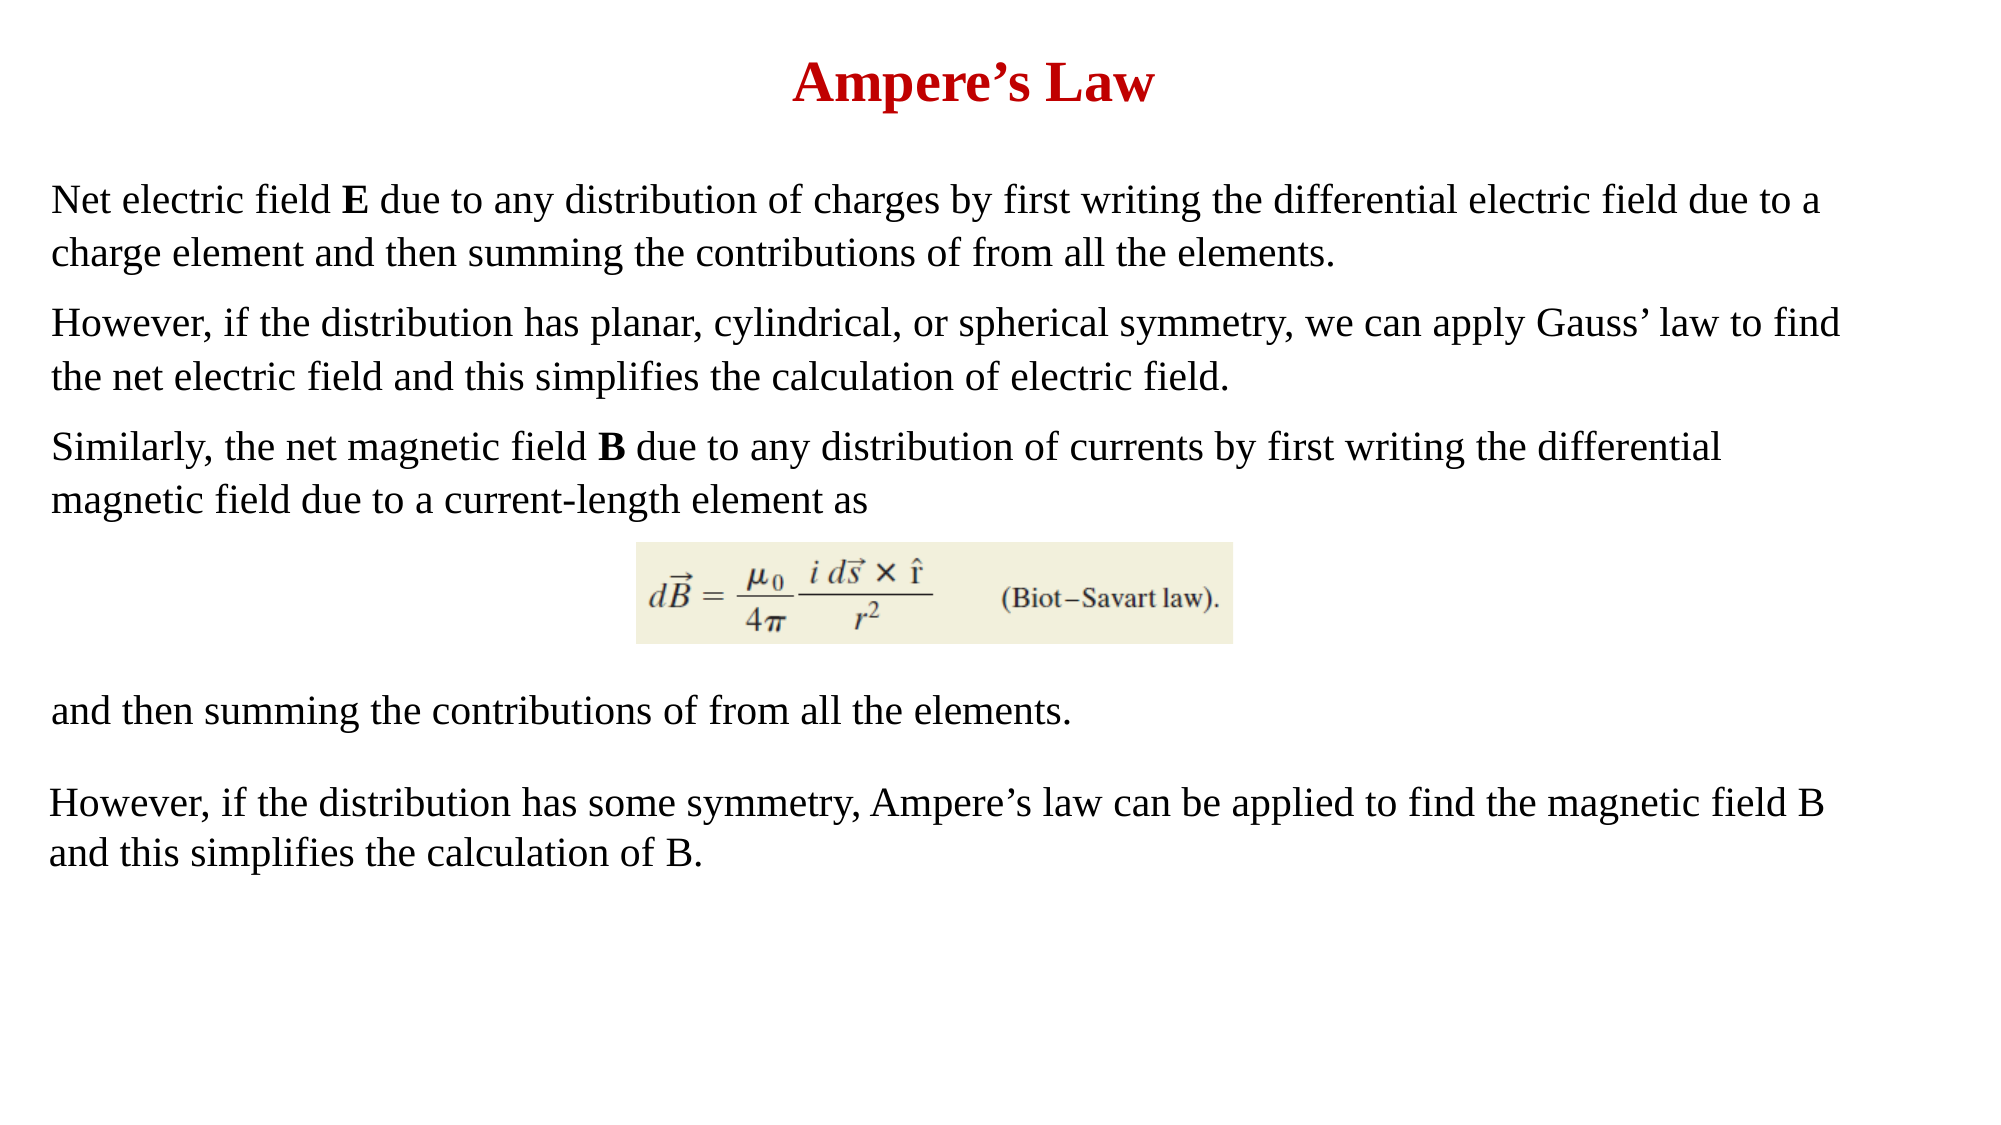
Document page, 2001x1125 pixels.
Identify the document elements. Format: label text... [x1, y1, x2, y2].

text_box Net electric field E due to any distribution of charges by first writing the differential electric field due to a charge element and then summing the contributions of from all the elements. However, if the distribution has planar, cylindrical, or spherical symmetry, we can apply Gauss’ law to find the net electric field and this simplifies the calculation of electric field. Similarly, the net magnetic field B due to any distribution of currents by first writing the differential magnetic field due to a current-length element as and then summing the contributions of from all the elements. [36, 160, 1901, 741]
picture [636, 542, 1234, 644]
text_box Ampere’s Law [777, 35, 1172, 121]
text_box However, if the distribution has some symmetry, Ampere’s law can be applied to find the magnetic field B and this simplifies the calculation of B. [33, 767, 1901, 883]
